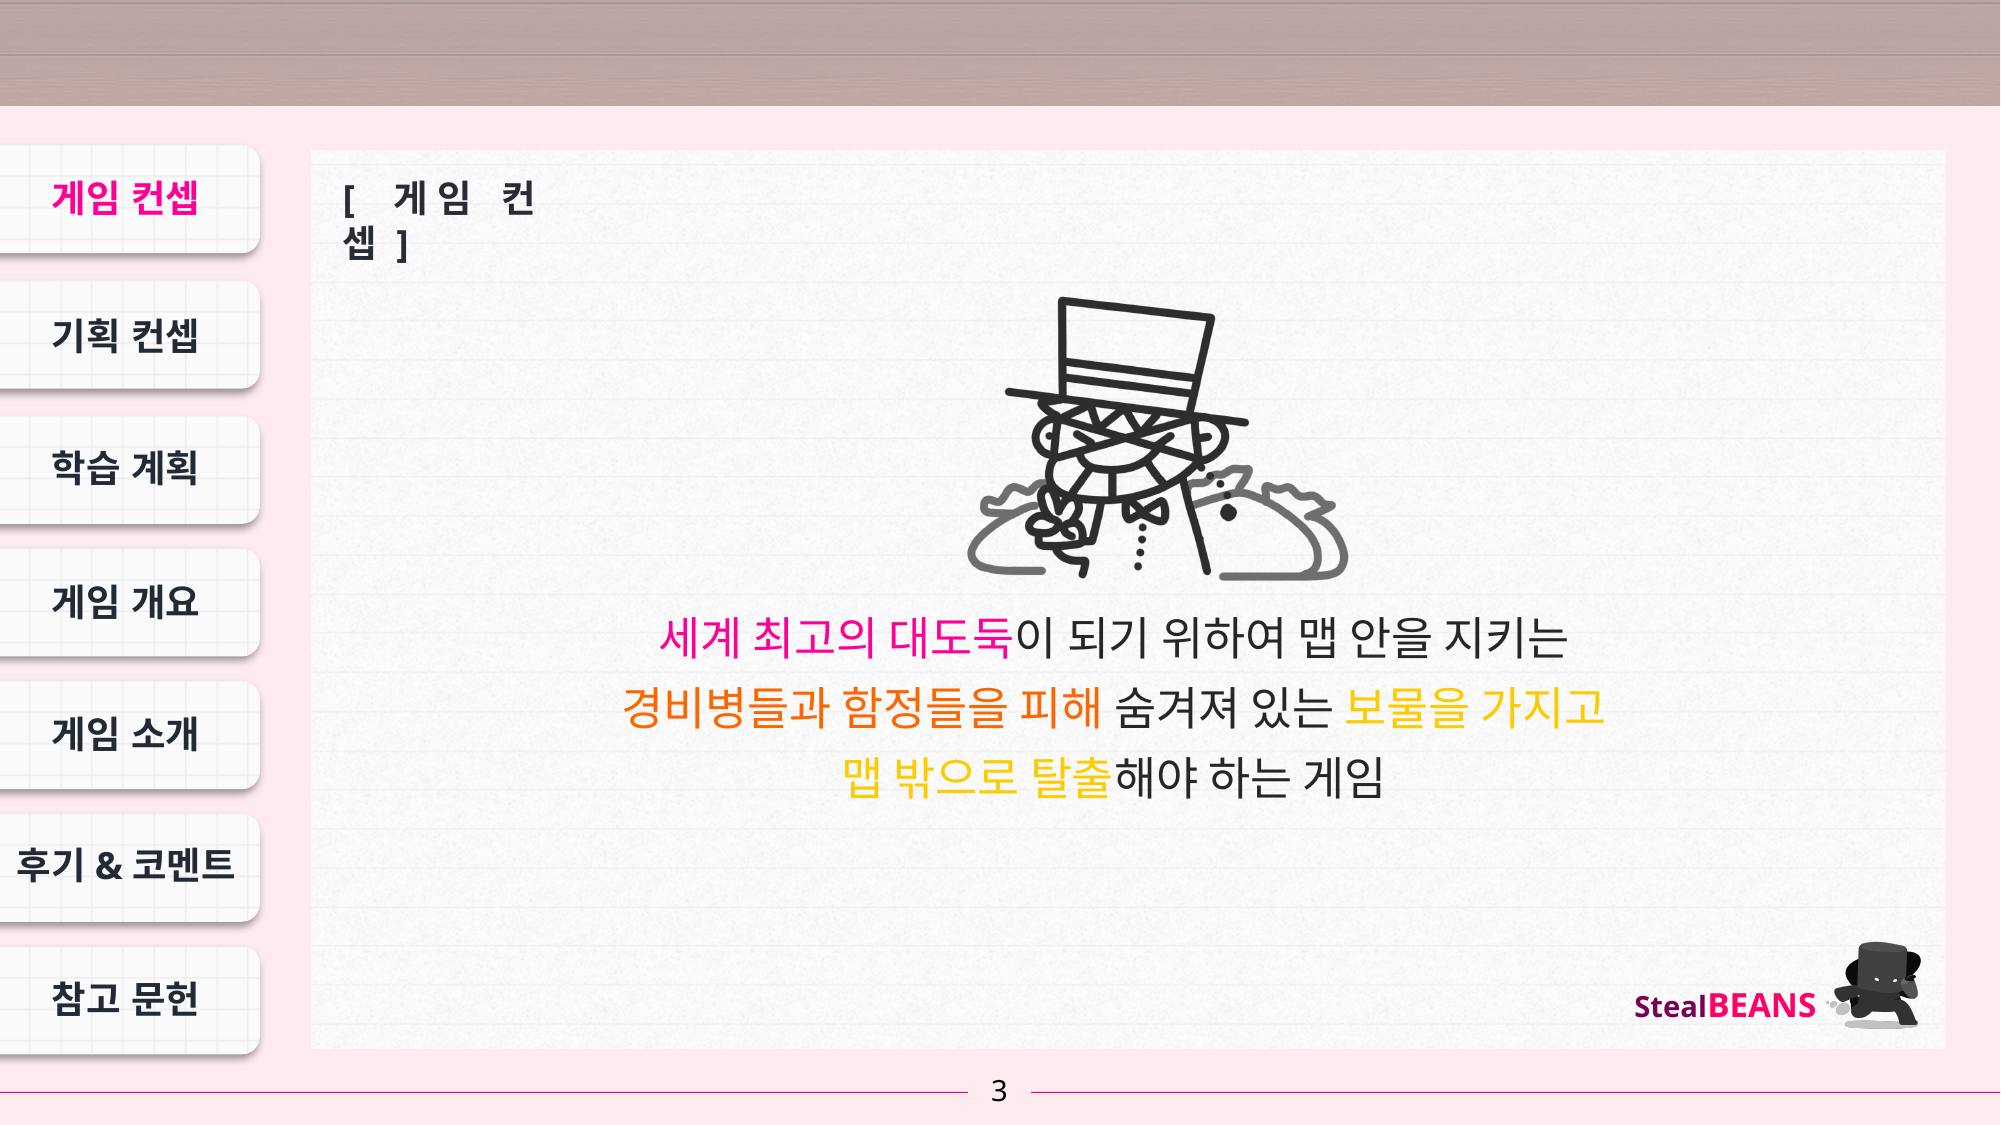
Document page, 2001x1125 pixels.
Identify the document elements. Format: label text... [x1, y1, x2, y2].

picture [0, 813, 260, 922]
picture [0, 280, 260, 389]
text_box [ 게임 컨셉 ] [327, 167, 552, 228]
text_box 참고 문헌 [37, 968, 216, 1029]
text_box 학습 계획 [37, 437, 216, 498]
text_box 게임 컨셉 [37, 167, 216, 228]
picture [0, 946, 260, 1055]
text_box 3 [967, 1061, 1032, 1118]
picture [311, 59, 1957, 1076]
title StealBEANS [1610, 964, 1771, 1033]
text_box 후기&코멘트 [2, 834, 251, 895]
picture [0, 548, 260, 657]
subtitle 세계 최고의 대도둑이 되기 위하여 맵 안을 지키는 경비병들과 함정들을 피해 숨겨져 있는 보물을 가지고 맵 밖으로 탈출해야 하는 게임 [576, 608, 1652, 881]
text_box 게임 소개 [37, 703, 216, 764]
picture [0, 144, 260, 254]
text_box 게임 개요 [37, 571, 216, 632]
picture [0, 415, 260, 524]
picture [0, 680, 260, 790]
text_box 기획 컨셉 [37, 305, 216, 366]
